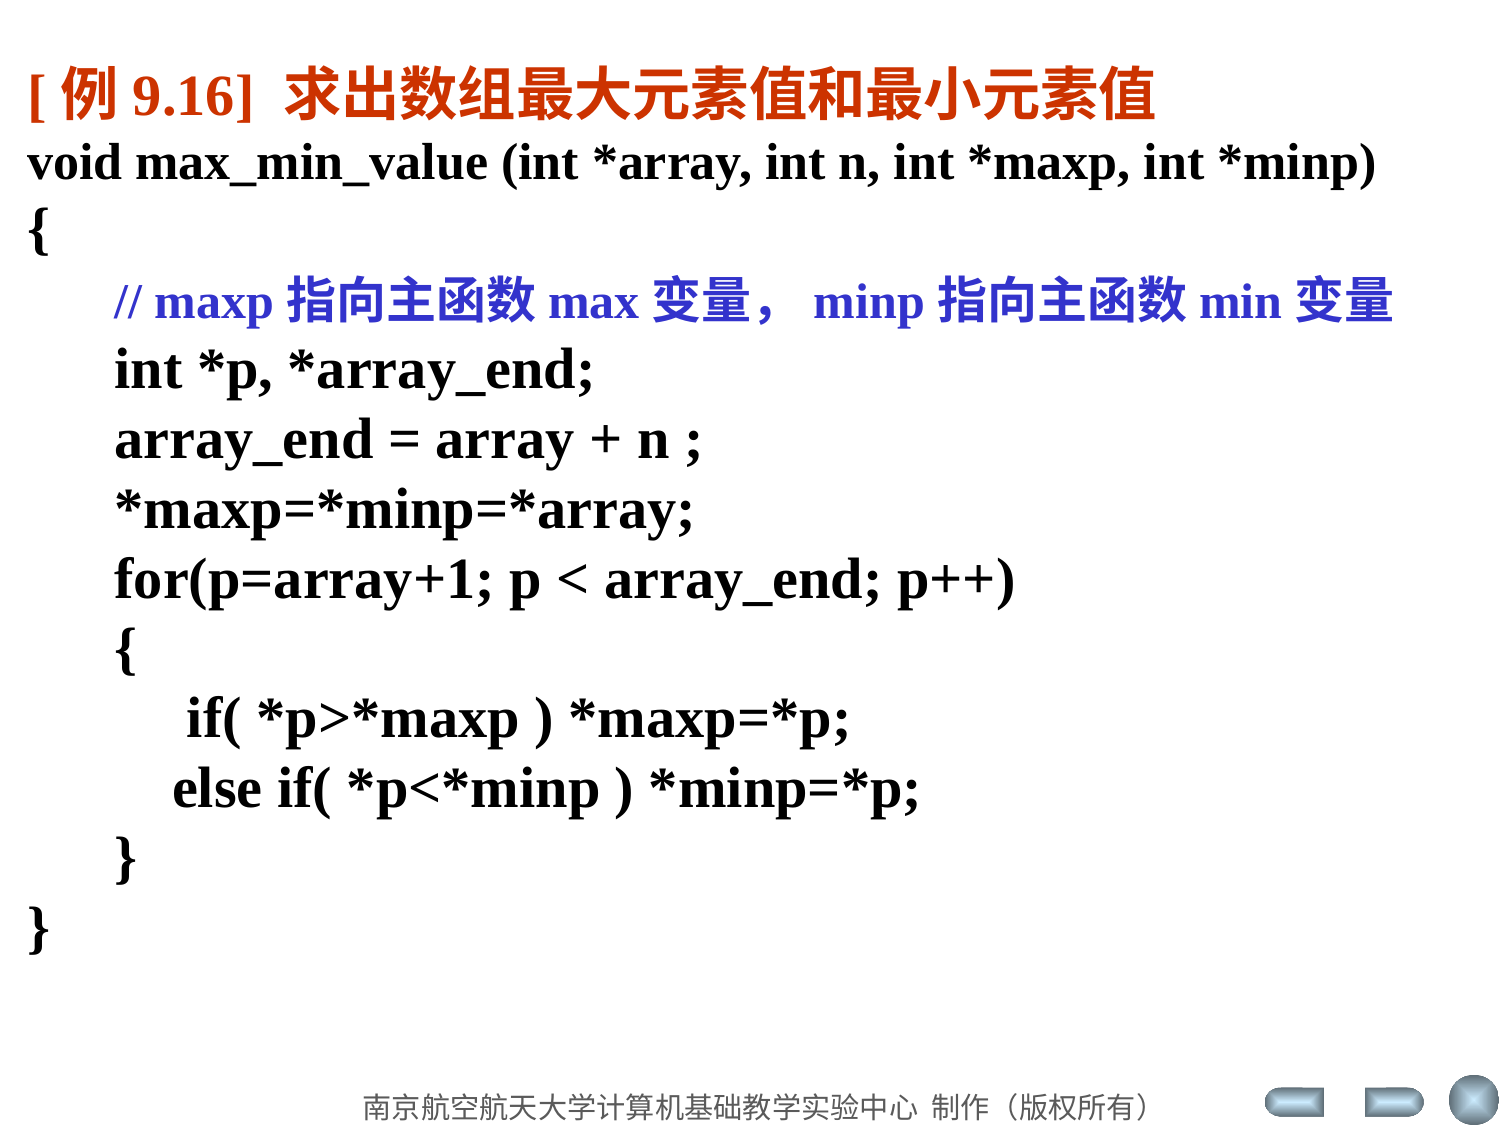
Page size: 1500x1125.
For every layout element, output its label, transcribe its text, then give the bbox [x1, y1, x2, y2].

text_box [例9.16] 求出数组最大元素值和最小元素值 void max_min_value (int *array, int n, int *maxp, int *minp) { // maxp指向主函数max变量，minp指向主函数min变量 int *p, *array_end; array_end = array + n ; *maxp=*minp=*array; for(p=array+1; p < array_end; p++) { if( *p>*maxp ) *maxp=*p; else if( *p<*minp ) *minp=*p; } } [12, 49, 1500, 967]
